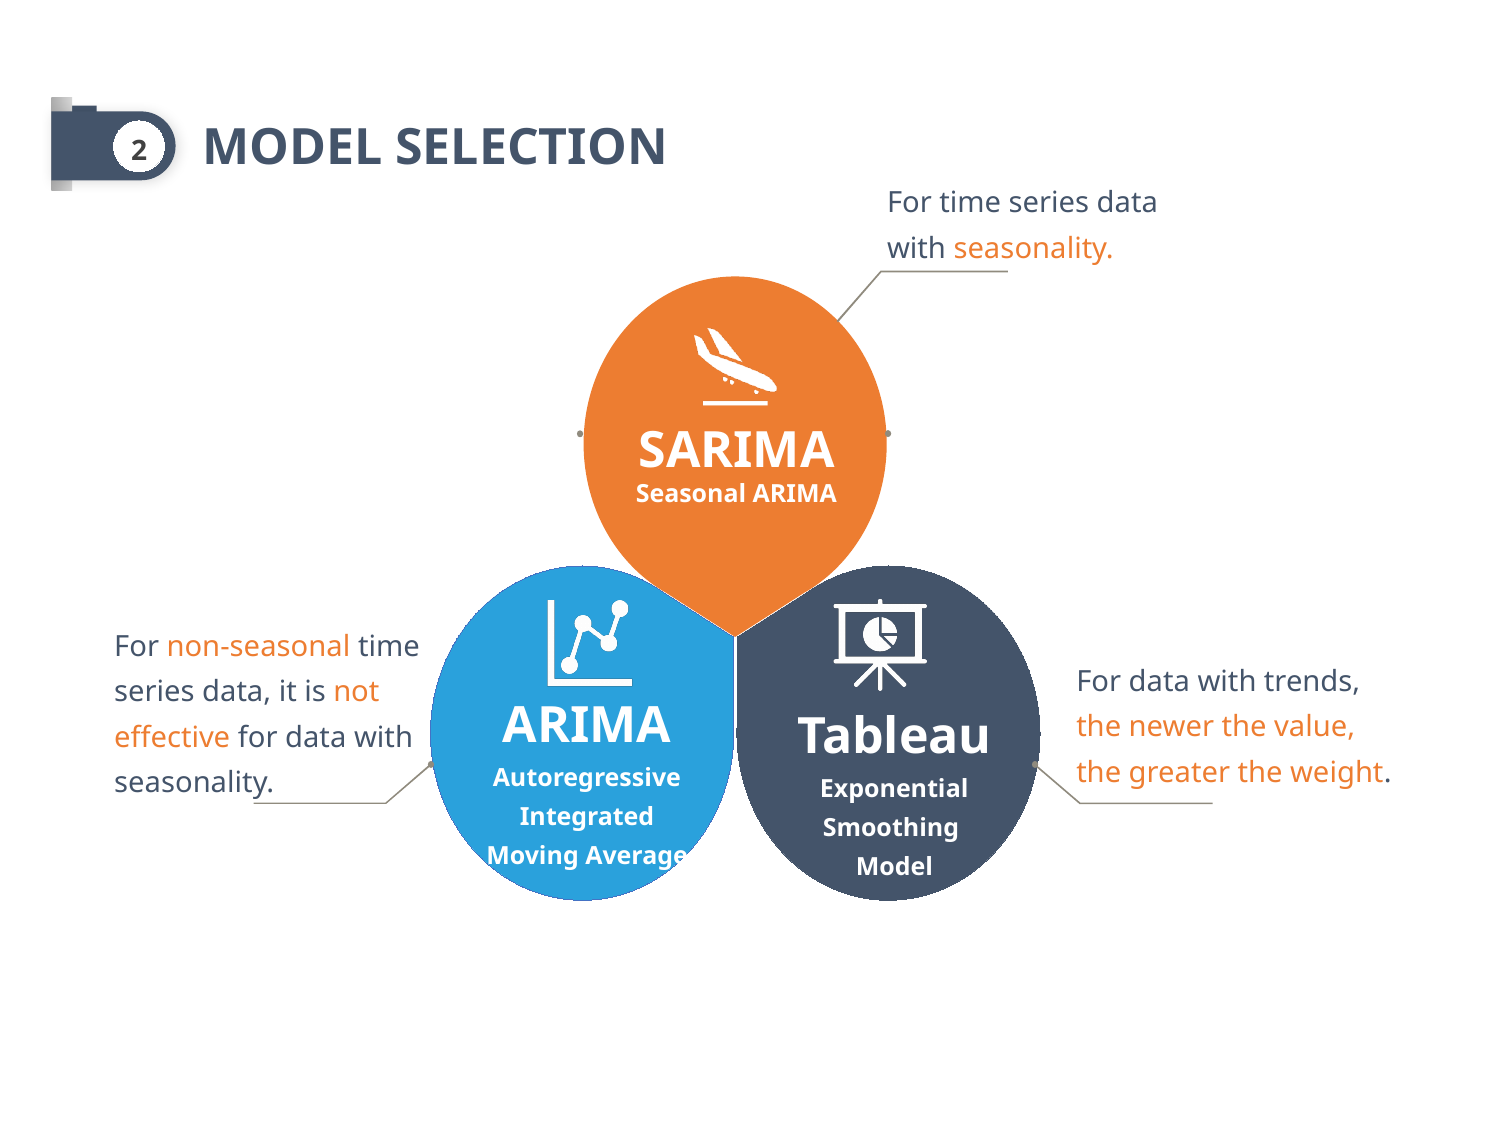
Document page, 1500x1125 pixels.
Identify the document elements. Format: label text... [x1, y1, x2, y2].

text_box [99, 276, 1423, 1001]
picture [530, 584, 648, 702]
picture [821, 585, 939, 703]
text_box For time series data with seasonality. [872, 191, 1196, 272]
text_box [51, 97, 1459, 191]
